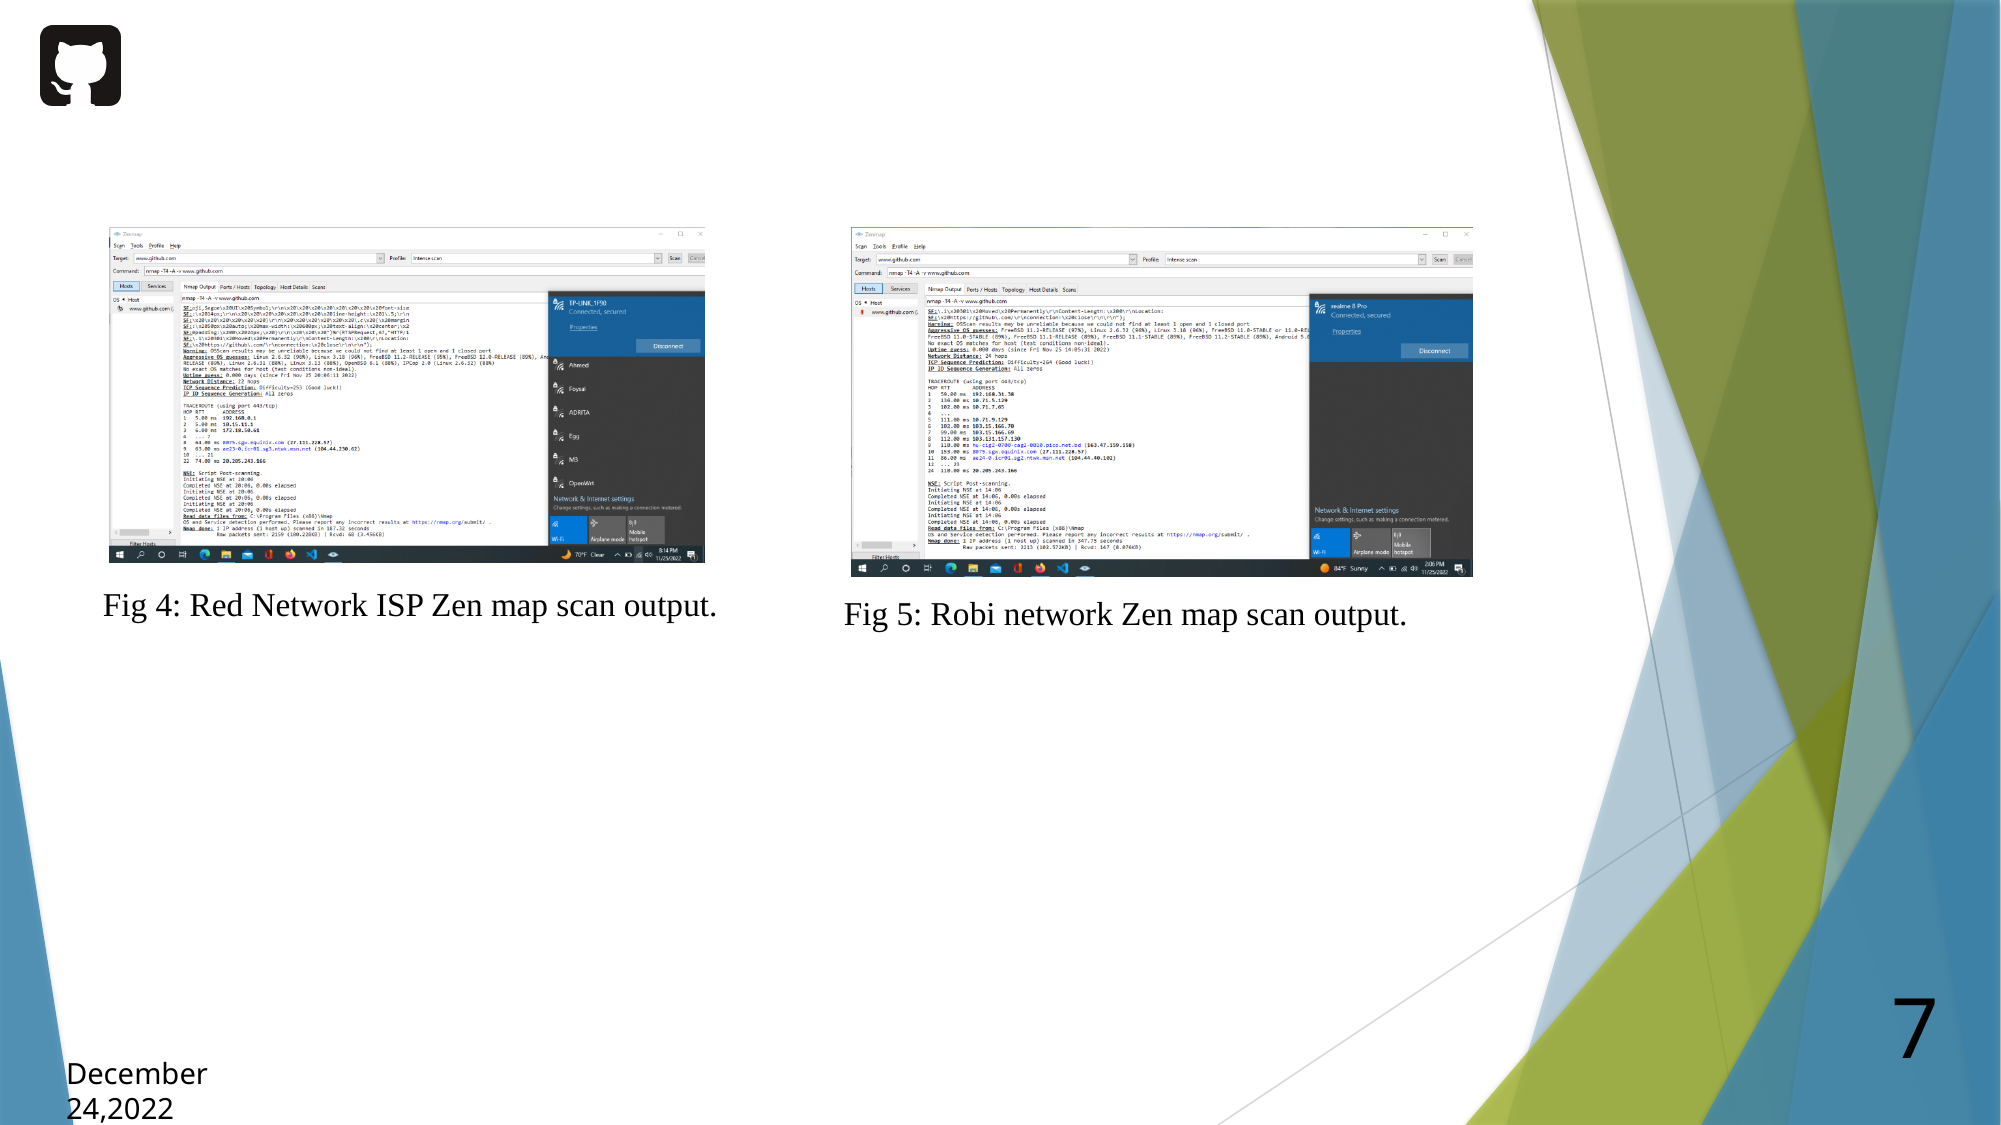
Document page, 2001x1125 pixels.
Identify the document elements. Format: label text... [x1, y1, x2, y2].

picture [39, 24, 122, 107]
slide_number 7 [1841, 1001, 1955, 1062]
picture [851, 227, 1473, 577]
picture [108, 227, 706, 563]
text_box December 24,2022 [51, 1047, 338, 1125]
text_box Fig 5: Robi network Zen map scan output. [820, 584, 1504, 640]
text_box Fig 4: Red Network ISP Zen map scan output. [88, 576, 756, 631]
